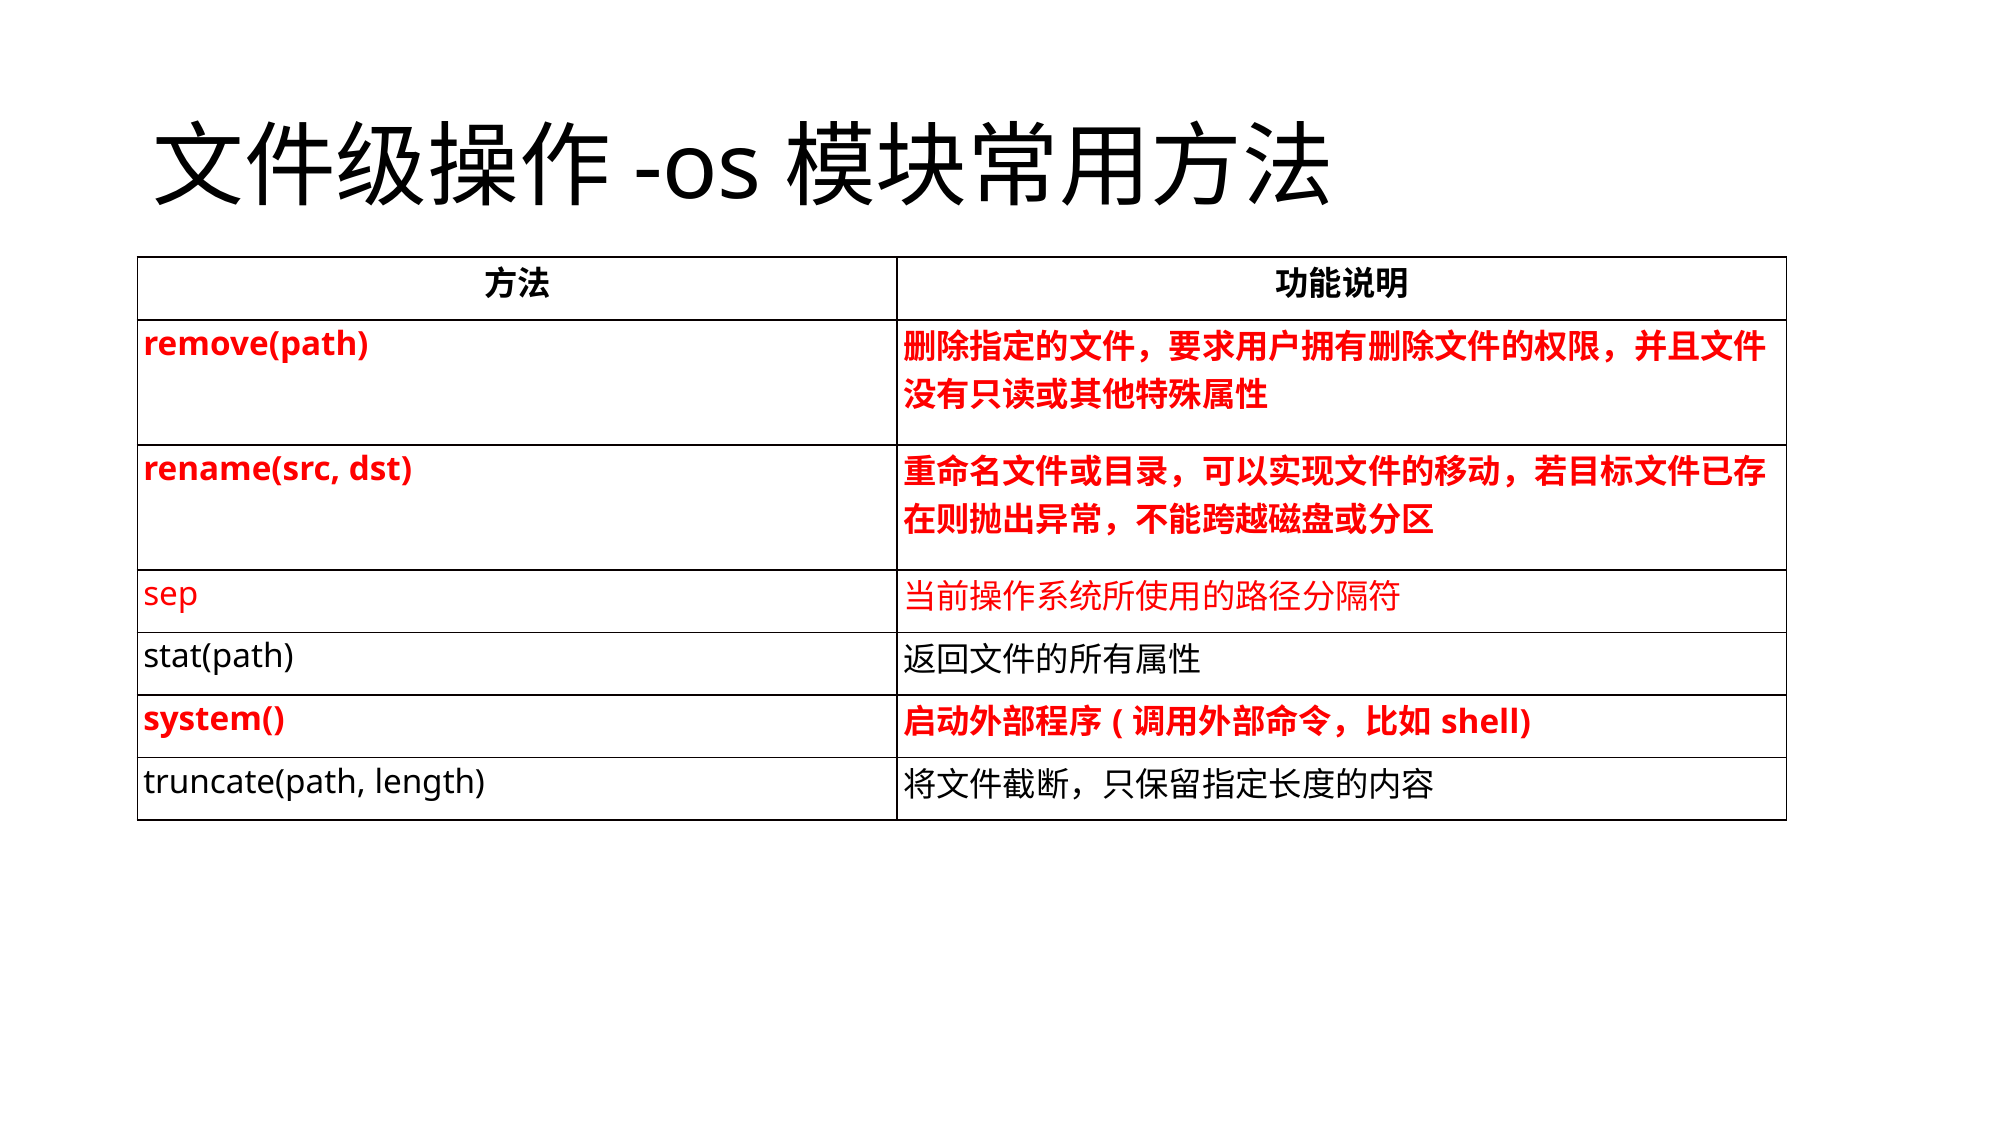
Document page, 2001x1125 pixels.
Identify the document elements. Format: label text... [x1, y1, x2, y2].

table_cell rename(src, dst) [138, 446, 896, 569]
table_cell 启动外部程序(调用外部命令，比如shell) [898, 696, 1786, 757]
table_cell 将文件截断，只保留指定长度的内容 [898, 758, 1786, 819]
table_cell 重命名文件或目录，可以实现文件的移动，若目标文件已存在则抛出异常，不能跨越磁盘或分区 [898, 446, 1786, 569]
table_cell 当前操作系统所使用的路径分隔符 [898, 571, 1786, 632]
table_cell 返回文件的所有属性 [898, 633, 1786, 694]
table_cell 删除指定的文件，要求用户拥有删除文件的权限，并且文件没有只读或其他特殊属性 [898, 321, 1786, 444]
table_cell truncate(path, length) [138, 758, 896, 819]
table_header 方法 [138, 258, 896, 319]
table_cell sep [138, 571, 896, 632]
title 文件级操作-os模块常用方法 [137, 59, 1863, 278]
table_cell remove(path) [138, 321, 896, 444]
table_cell system() [138, 696, 896, 757]
table_cell stat(path) [138, 633, 896, 694]
table_header 功能说明 [898, 258, 1786, 319]
